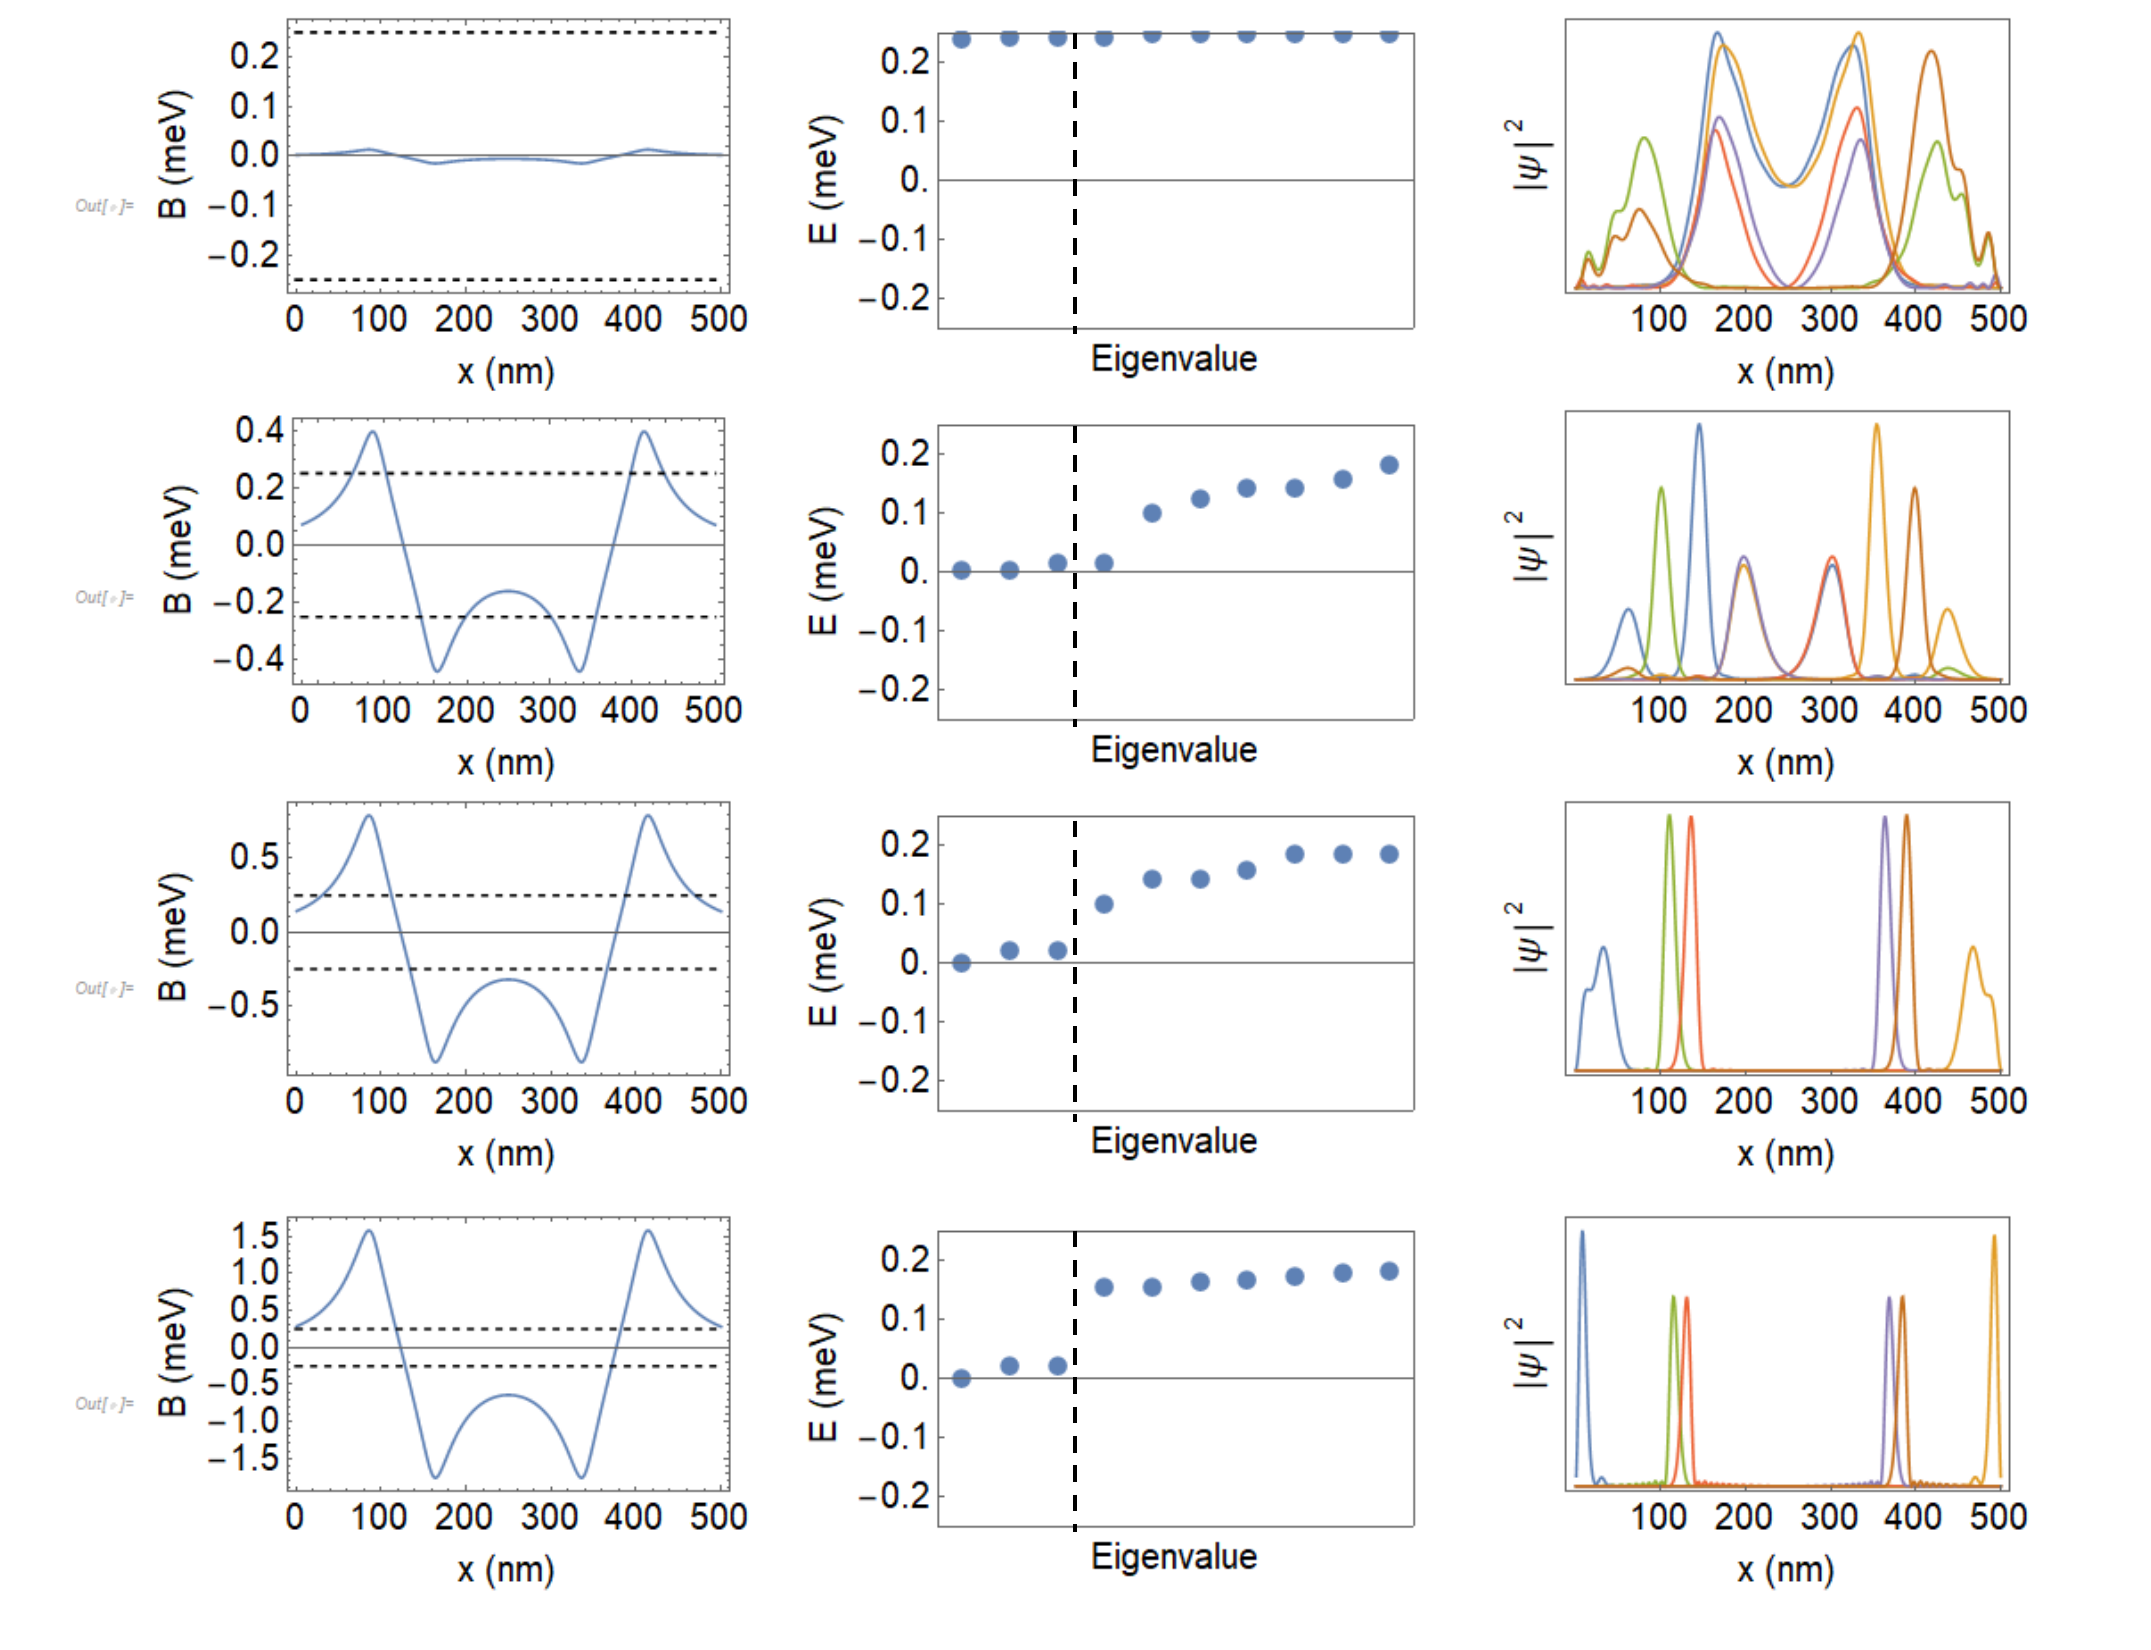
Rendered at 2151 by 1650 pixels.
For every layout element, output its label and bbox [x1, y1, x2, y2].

text_box [74, 0, 2075, 1614]
